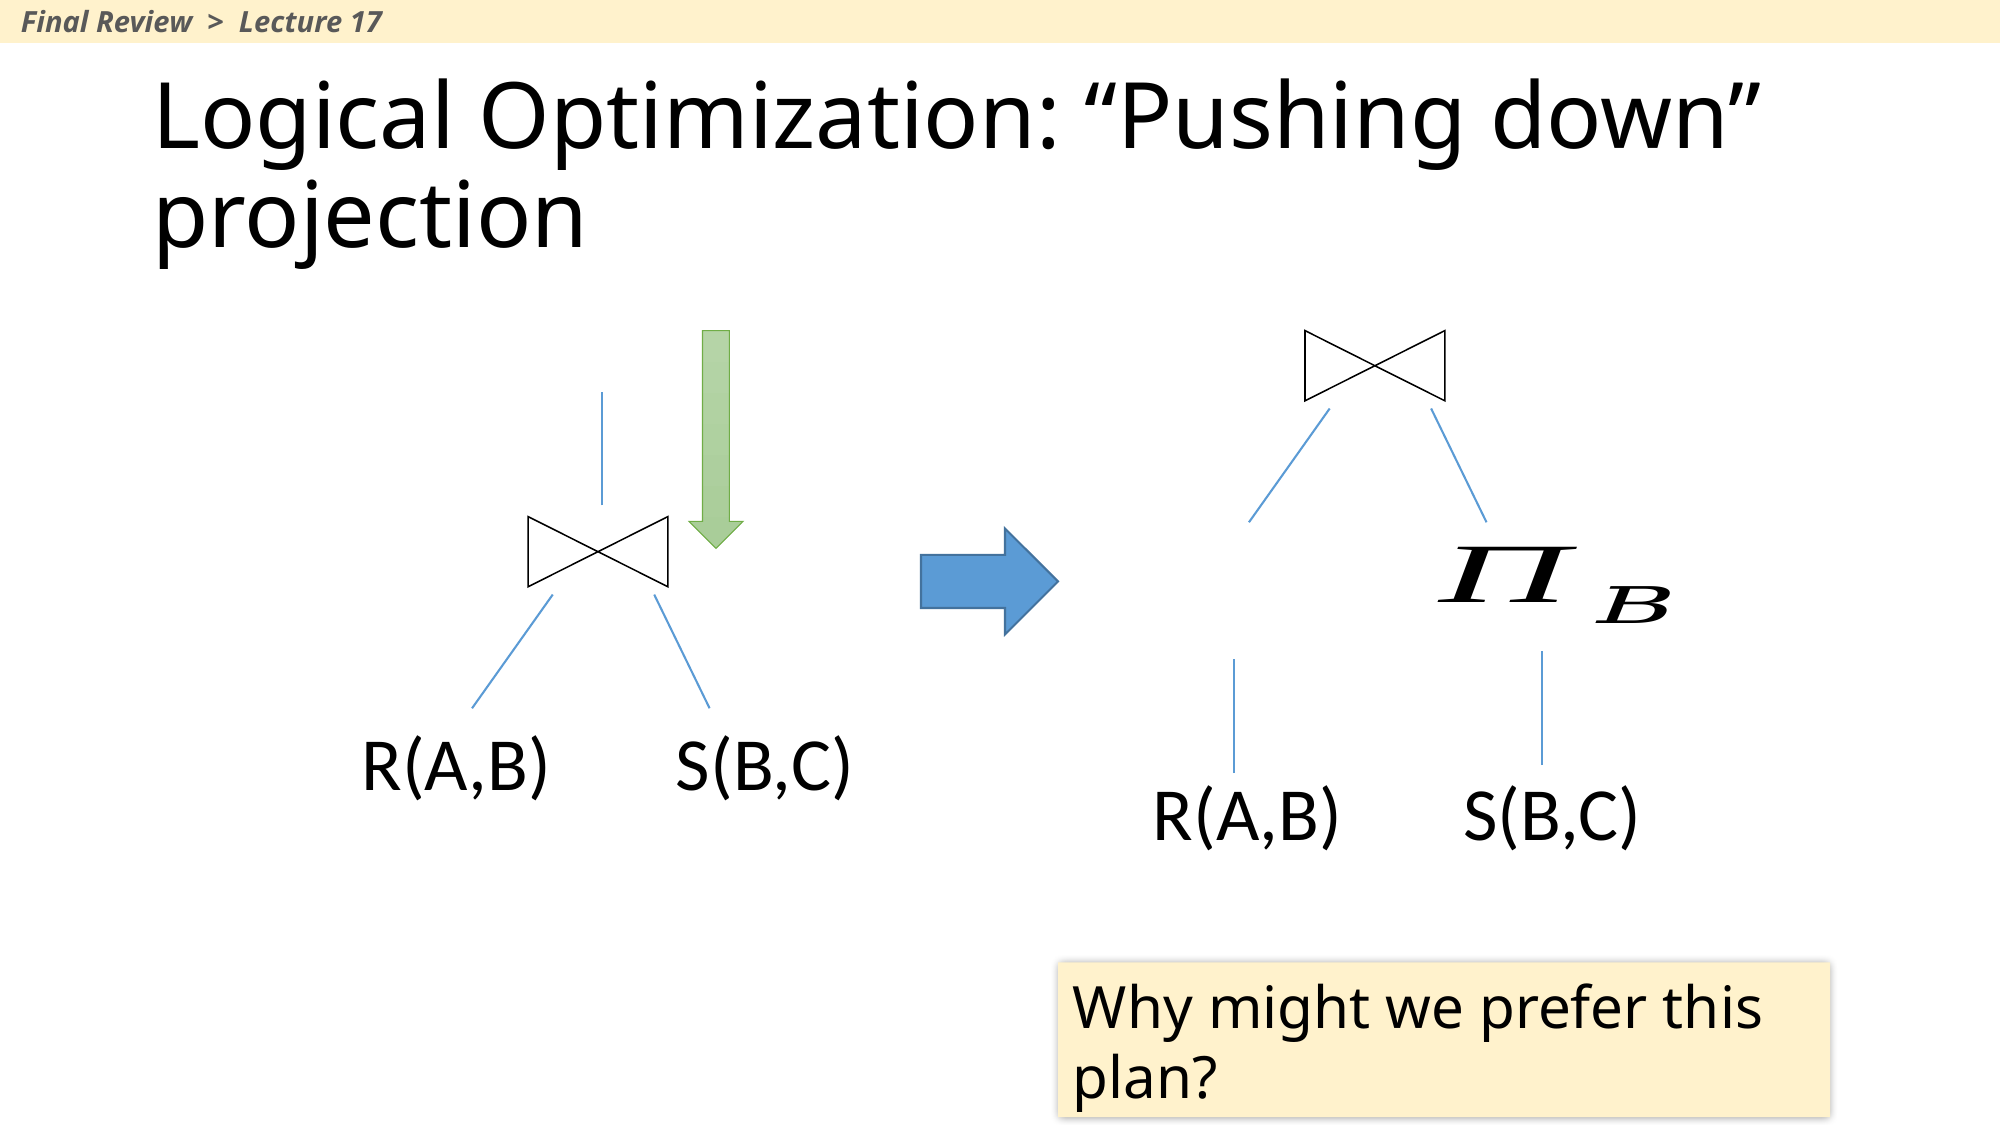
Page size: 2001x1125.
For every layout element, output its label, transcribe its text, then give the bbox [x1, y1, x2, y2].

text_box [1119, 330, 1676, 864]
title Logical Optimization: “Pushing down” projection [137, 59, 1863, 278]
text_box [0, 0, 2000, 47]
text_box Why might we prefer this plan? [1058, 962, 1831, 1118]
text_box [687, 330, 745, 550]
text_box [624, 623, 739, 680]
text_box S(B,C) [642, 708, 888, 813]
text_box R(A,B) [324, 708, 588, 813]
text_box [528, 516, 668, 587]
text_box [455, 611, 570, 692]
text_box [919, 525, 1060, 637]
